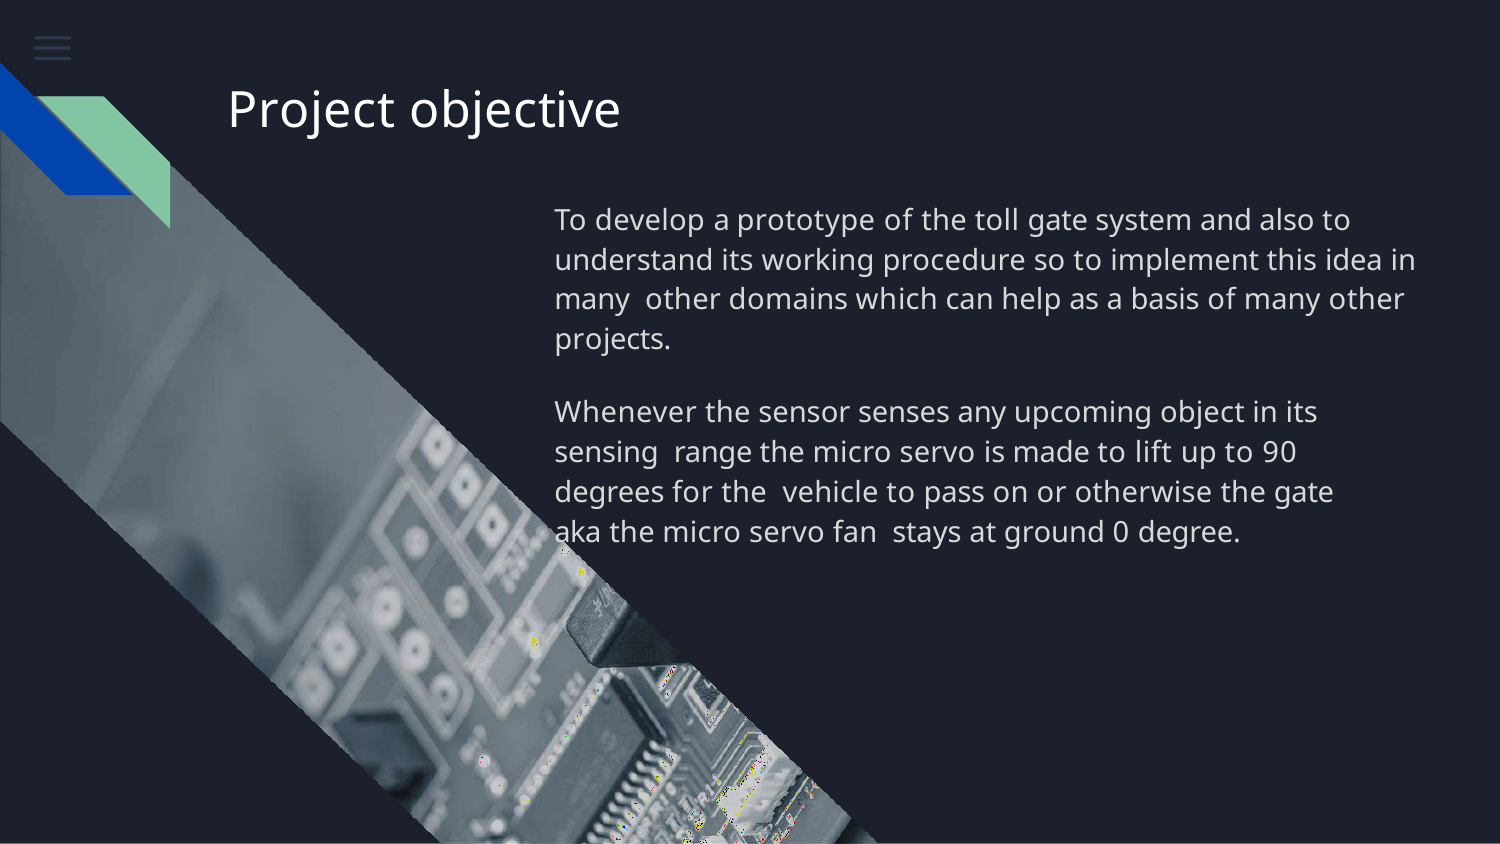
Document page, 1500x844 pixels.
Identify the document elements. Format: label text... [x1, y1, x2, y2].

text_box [0, 0, 880, 844]
list To develop a prototype of the toll gate system and also to understand its working procedure so to implement this idea in many other domains which can help as a basis of many other projects. Whenever the sensor senses any upcoming object in its sensing range the micro servo is made to lift up to 90 degrees for the vehicle to pass on or otherwise the gate aka the micro servo fan stays at ground 0 degree. [884, 194, 1426, 671]
